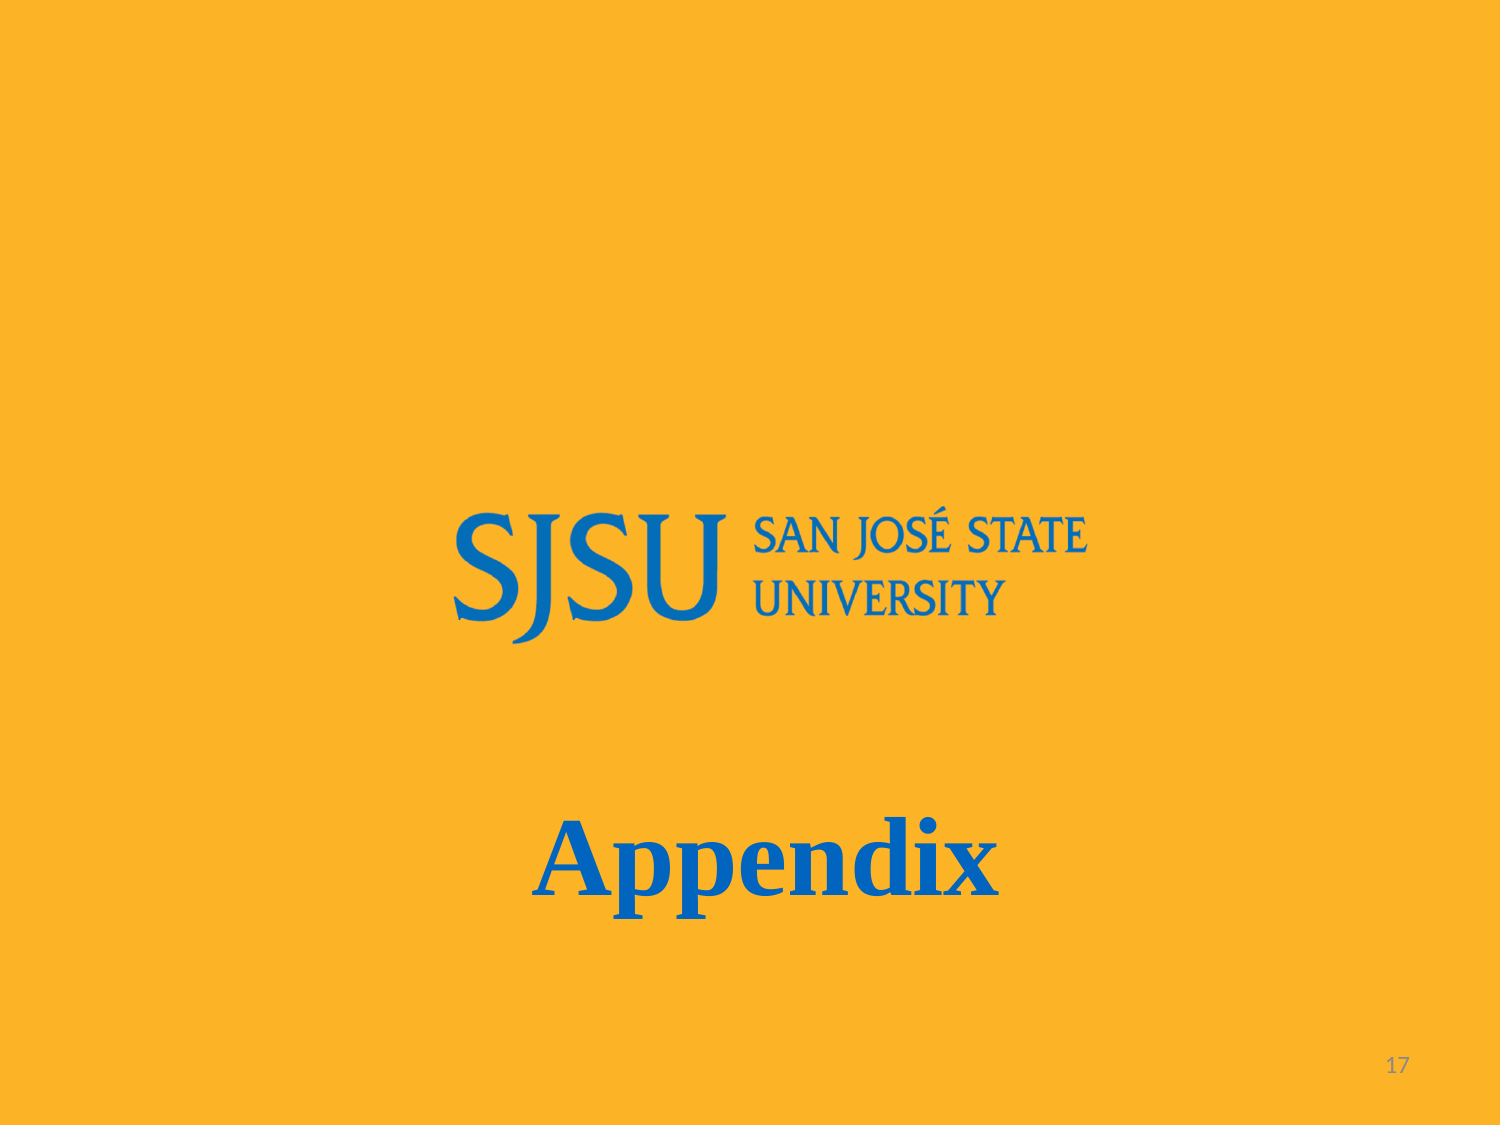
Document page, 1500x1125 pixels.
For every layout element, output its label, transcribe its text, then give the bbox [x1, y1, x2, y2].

picture [0, 0, 1500, 1125]
text_box Appendix [204, 742, 1328, 958]
text_box 17 [1074, 1024, 1425, 1103]
